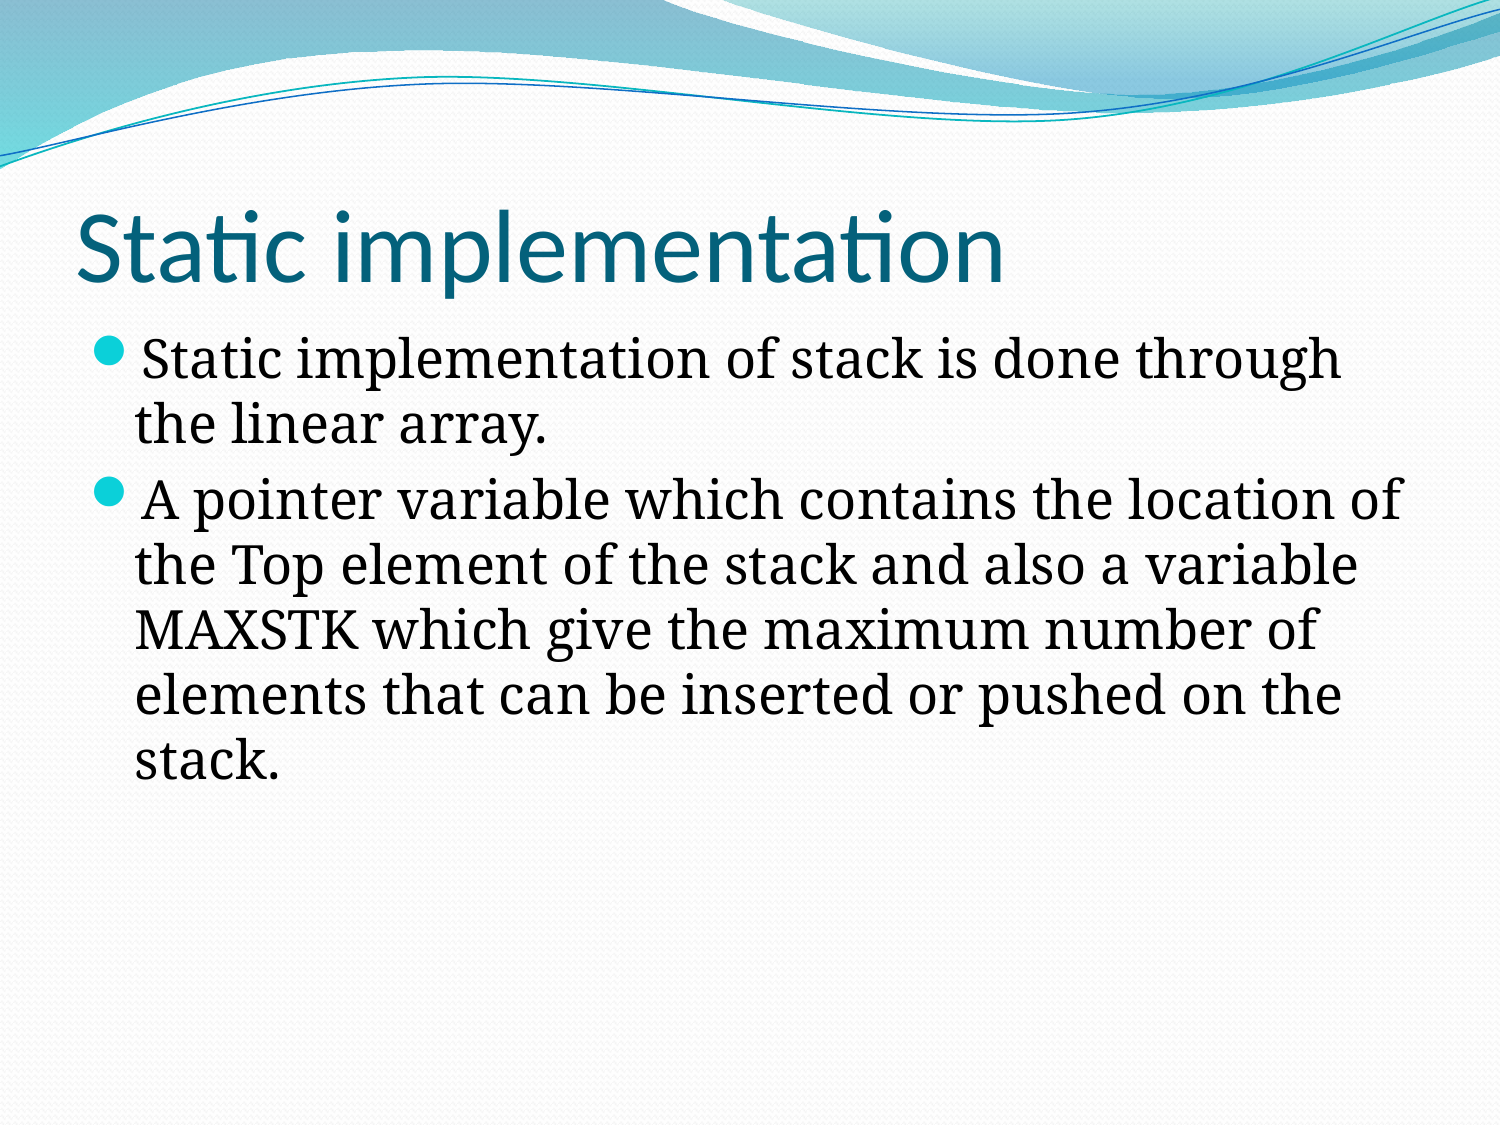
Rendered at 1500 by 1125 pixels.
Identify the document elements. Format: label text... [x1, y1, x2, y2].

list Static implementation of stack is done through the linear array. A pointer variable which contains the location of the Top element of the stack and also a variable MAXSTK which give the maximum number of elements that can be inserted or pushed on the stack. [75, 317, 1425, 1038]
title Static implementation [75, 115, 1425, 303]
